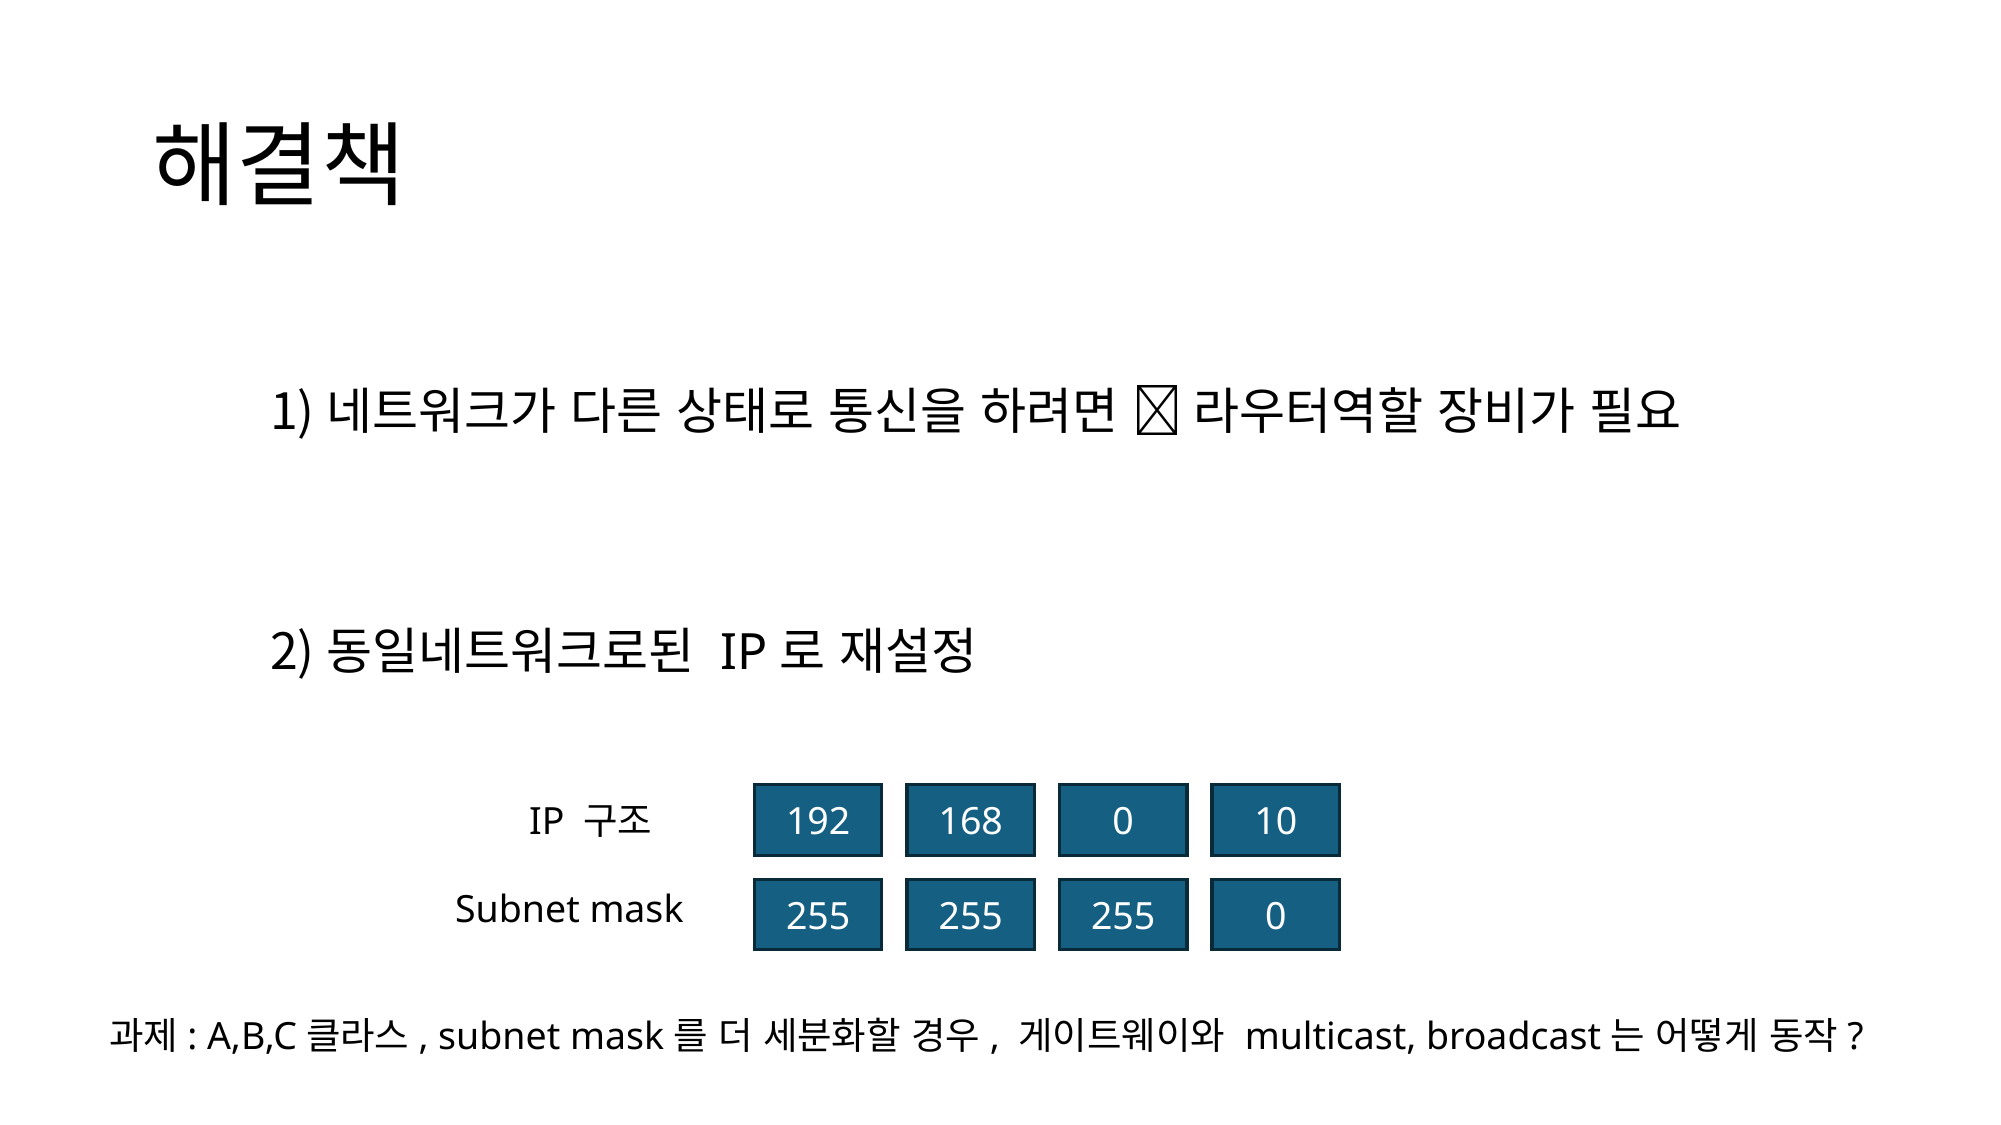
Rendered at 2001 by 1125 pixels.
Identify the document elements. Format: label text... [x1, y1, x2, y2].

text_box 0 [1210, 878, 1341, 951]
title 해결책 [137, 59, 1863, 278]
text_box 255 [905, 878, 1036, 951]
text_box 168 [905, 783, 1036, 857]
text_box 네트워크가 다른 상태로 통신을 하려면  라우터역할 장비가 필요 동일네트워크로된 IP로 재설정 [255, 371, 1697, 687]
text_box Subnet mask [440, 877, 699, 938]
text_box 255 [1058, 878, 1189, 951]
text_box 255 [753, 878, 883, 951]
text_box 10 [1210, 783, 1341, 857]
text_box 과제: A,B,C클라스, subnet mask를 더 세분화할 경우, 게이트웨이와 multicast, broadcast는 어떻게 동작? [94, 1004, 1879, 1065]
text_box 192 [753, 783, 883, 857]
text_box 0 [1058, 783, 1189, 857]
text_box IP 구조 [514, 789, 668, 850]
